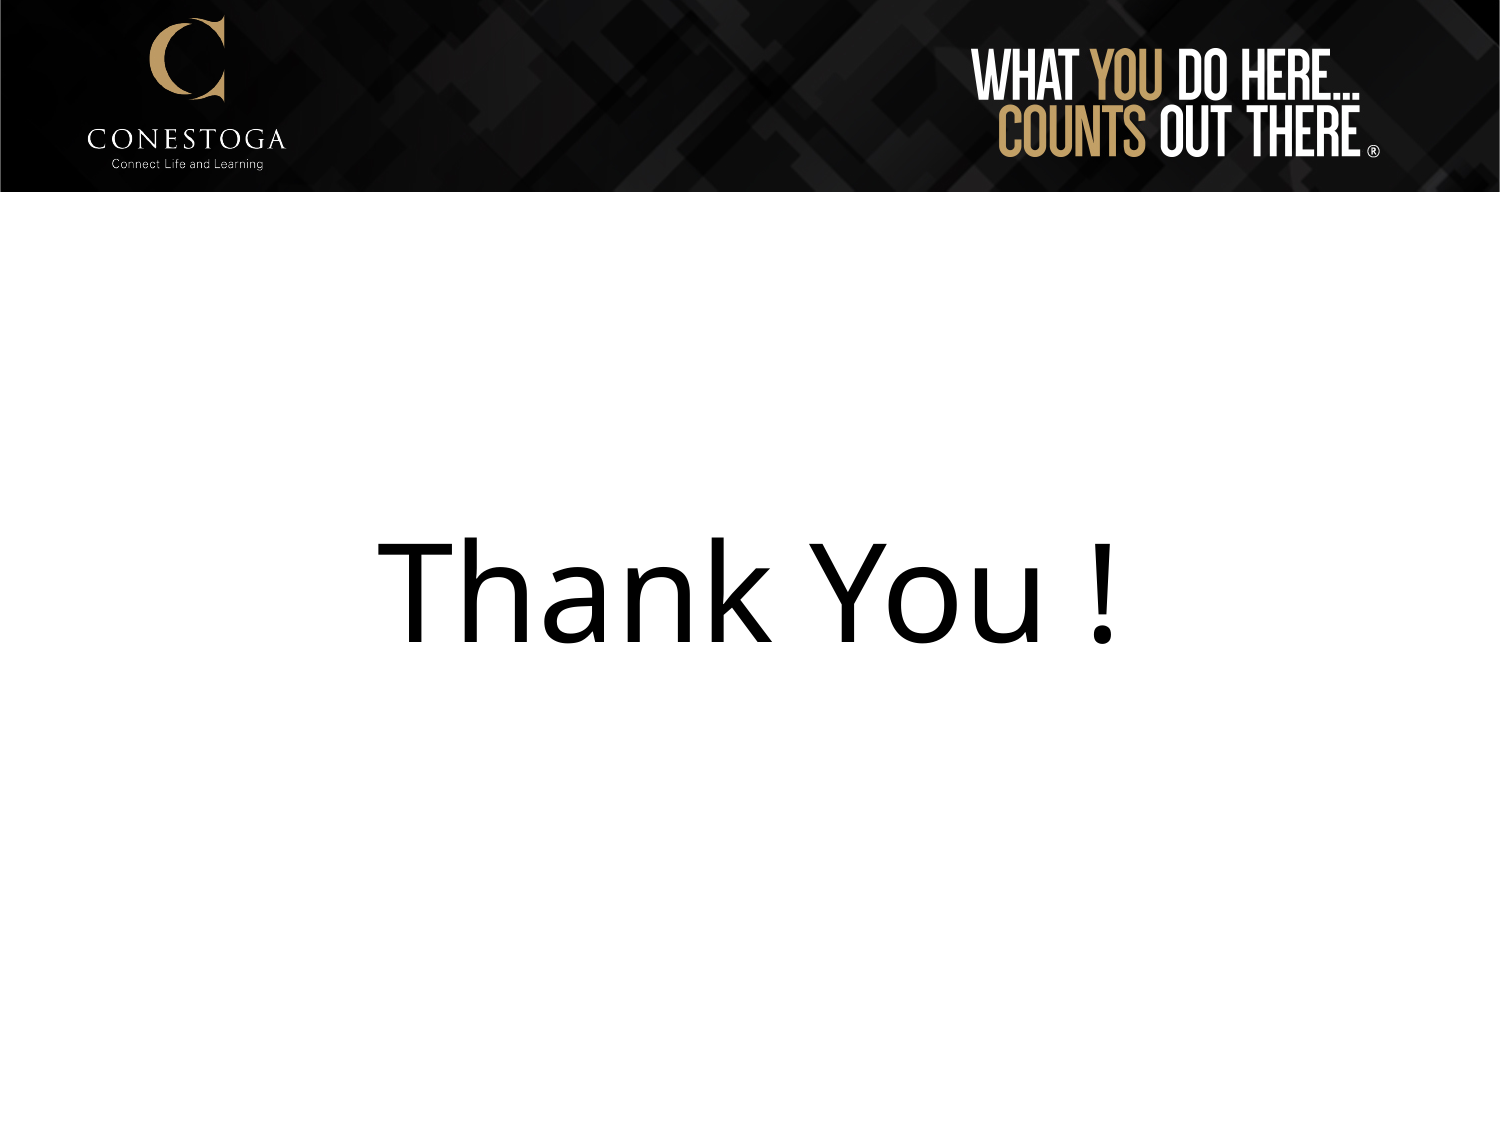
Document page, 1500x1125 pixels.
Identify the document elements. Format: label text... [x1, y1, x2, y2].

picture [0, 0, 1500, 192]
title Thank You ! [75, 224, 1425, 950]
